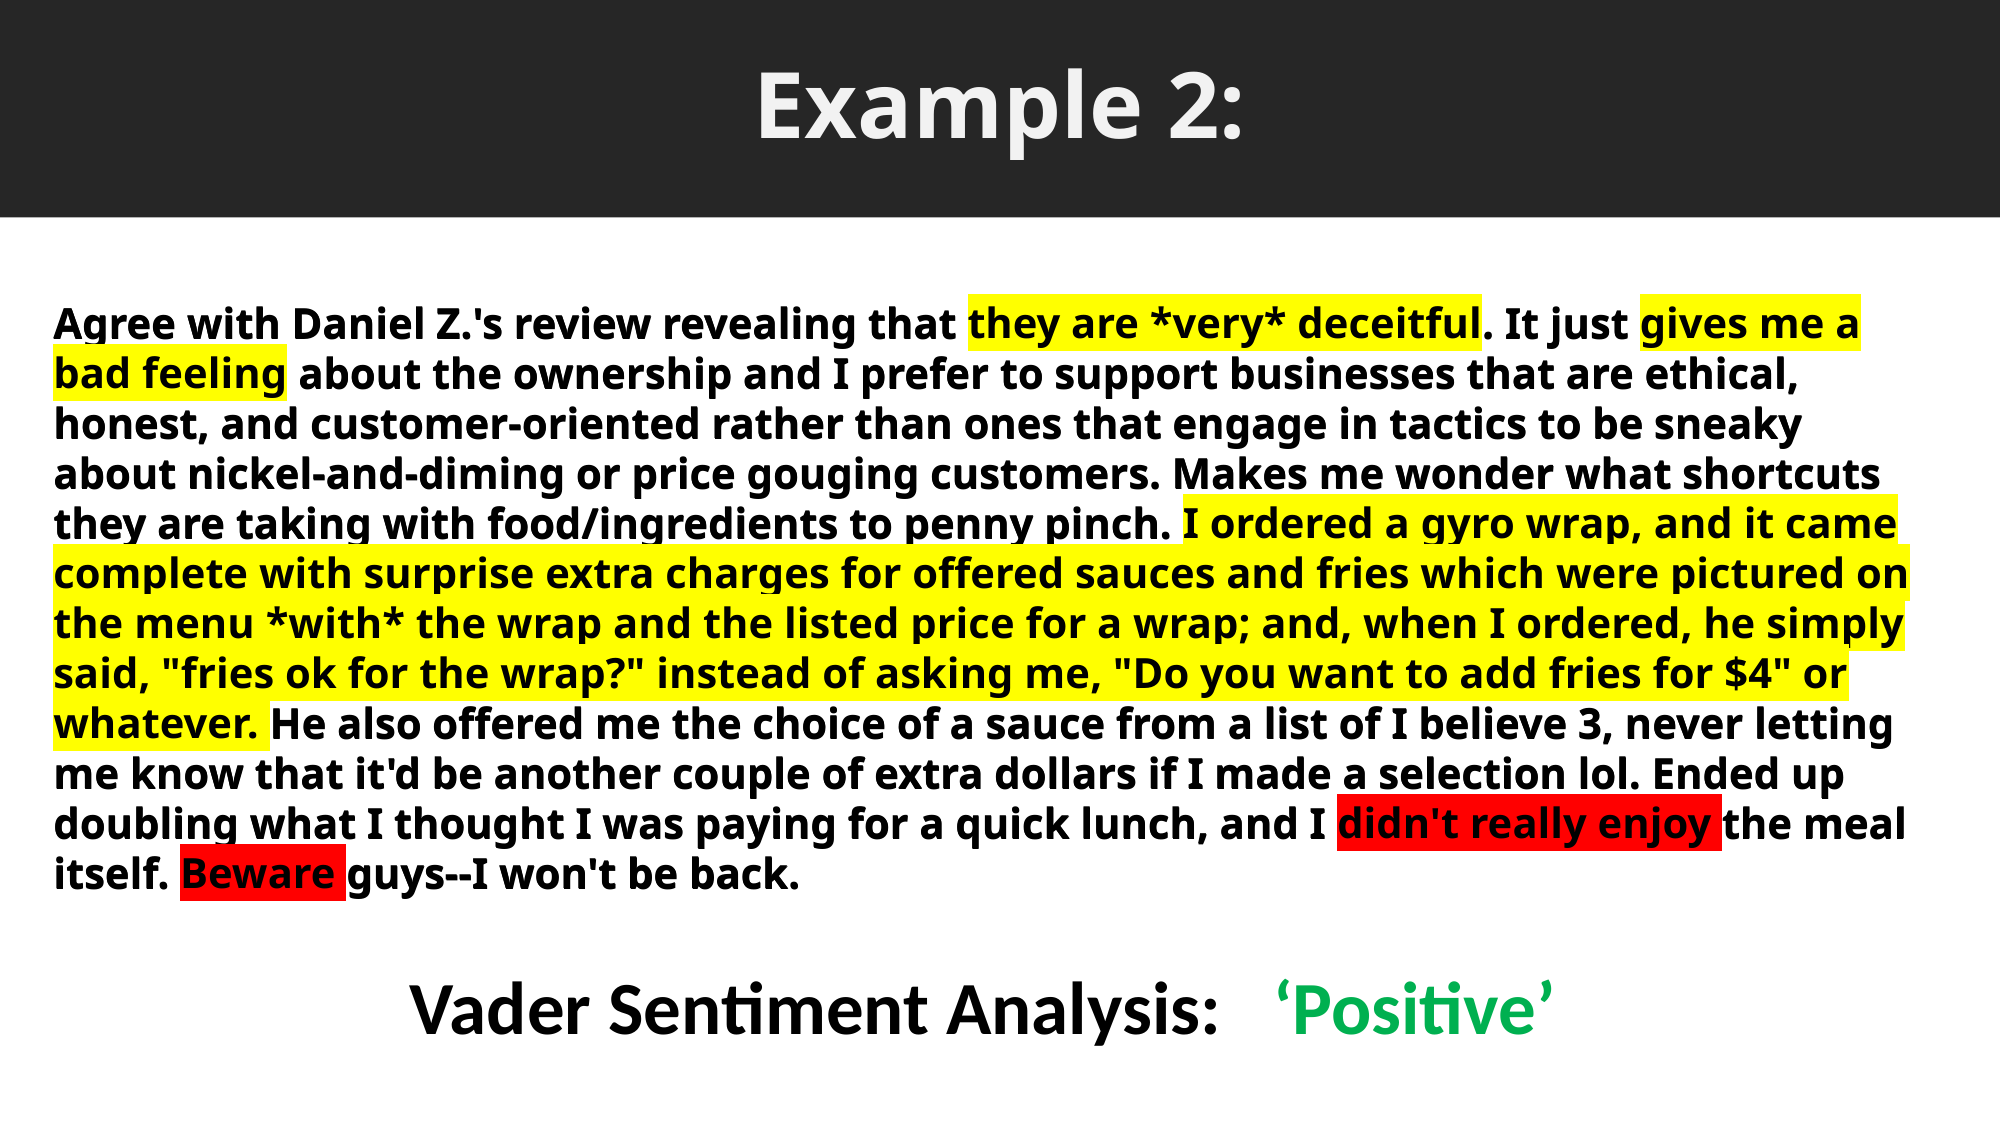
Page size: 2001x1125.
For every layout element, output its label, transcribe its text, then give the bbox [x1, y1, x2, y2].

title Example 2: [0, 0, 2000, 218]
text_box Vader Sentiment Analysis: ‘Positive’ [394, 952, 1571, 1057]
text_box Agree with Daniel Z.'s review revealing that they are *very* deceitful. It just gives me a bad feeling about the ownership and I prefer to support businesses that are ethical, honest, and customer-oriented rather than ones that engage in tactics to be sneaky about nickel-and-diming or price gouging customers. Makes me wonder what shortcuts they are taking with food/ingredients to penny pinch. I ordered a gyro wrap, and it came complete with surprise extra charges for offered sauces and fries which were pictured on the menu *with* the wrap and the listed price for a wrap; and, when I ordered, he simply said, "fries ok for the wrap?" instead of asking me, "Do you want to add fries for $4" or whatever. He also offered me the choice of a sauce from a list of I believe 3, never letting me know that it'd be another couple of extra dollars if I made a selection lol. Ended up doubling what I thought I was paying for a quick lunch, and I didn't really enjoy the meal itself. Beware guys--I won't be back. [38, 289, 1927, 905]
